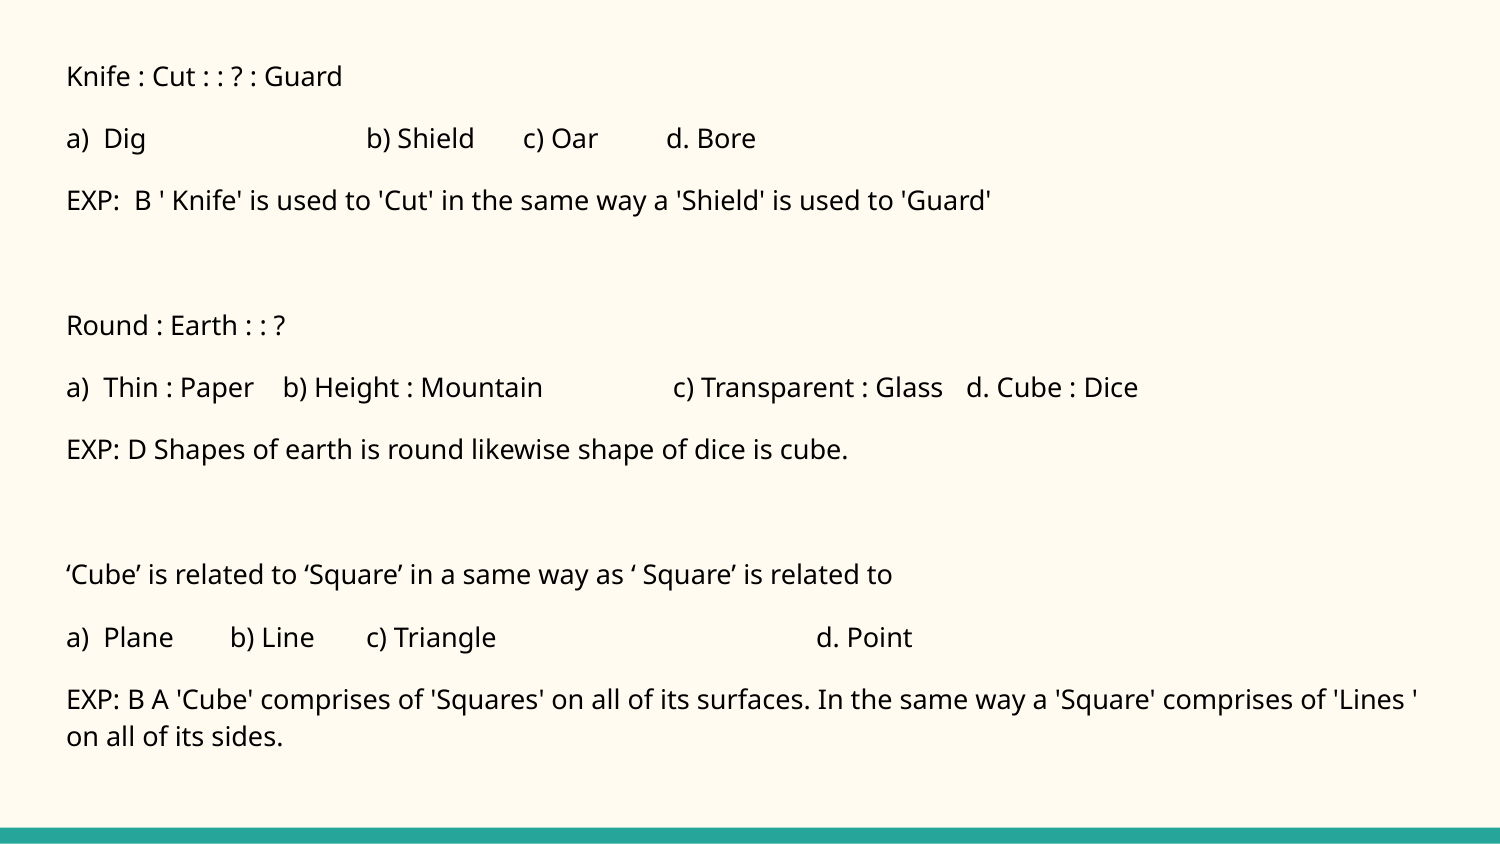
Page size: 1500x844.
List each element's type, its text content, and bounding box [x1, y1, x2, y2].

list Knife : Cut : : ? : Guard a) Dig b) Shield c) Oar d. Bore EXP: B ' Knife' is used to 'Cut' in the same way a 'Shield' is used to 'Guard' Round : Earth : : ? a) Thin : Paper b) Height : Mountain c) Transparent : Glass d. Cube : Dice EXP: D Shapes of earth is round likewise shape of dice is cube. ‘Cube’ is related to ‘Square’ in a same way as ‘ Square’ is related to a) Plane b) Line c) Triangle d. Point EXP: B A 'Cube' comprises of 'Squares' on all of its surfaces. In the same way a 'Square' comprises of 'Lines ' on all of its sides. [51, 39, 1449, 800]
